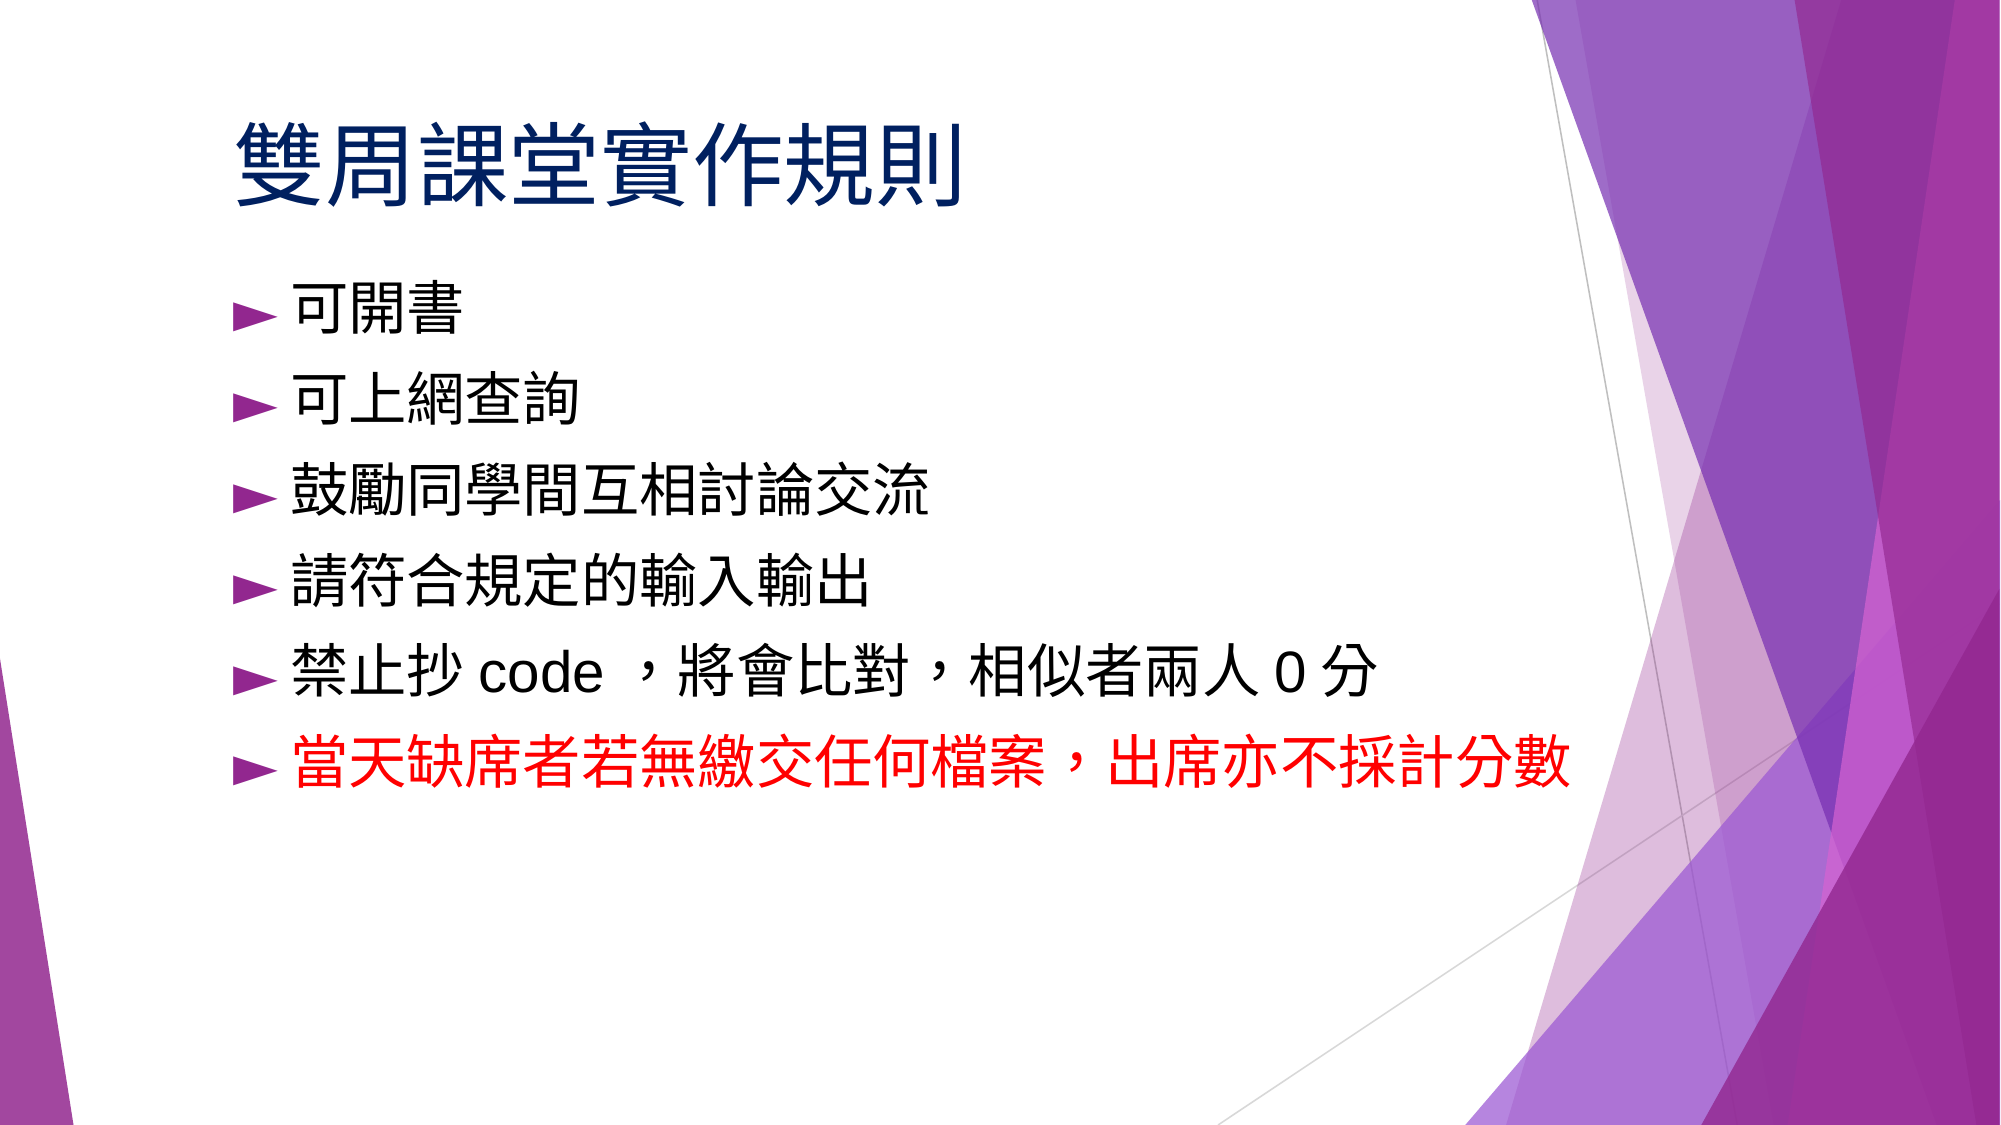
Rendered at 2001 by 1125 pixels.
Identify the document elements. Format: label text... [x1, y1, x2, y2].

title 雙周課堂實作規則 [218, 99, 1629, 263]
list 可開書 可上網查詢 鼓勵同學間互相討論交流 請符合規定的輸入輸出 禁止抄code，將會比對，相似者兩人0分 當天缺席者若無繳交任何檔案，出席亦不採計分數 [218, 263, 1842, 901]
